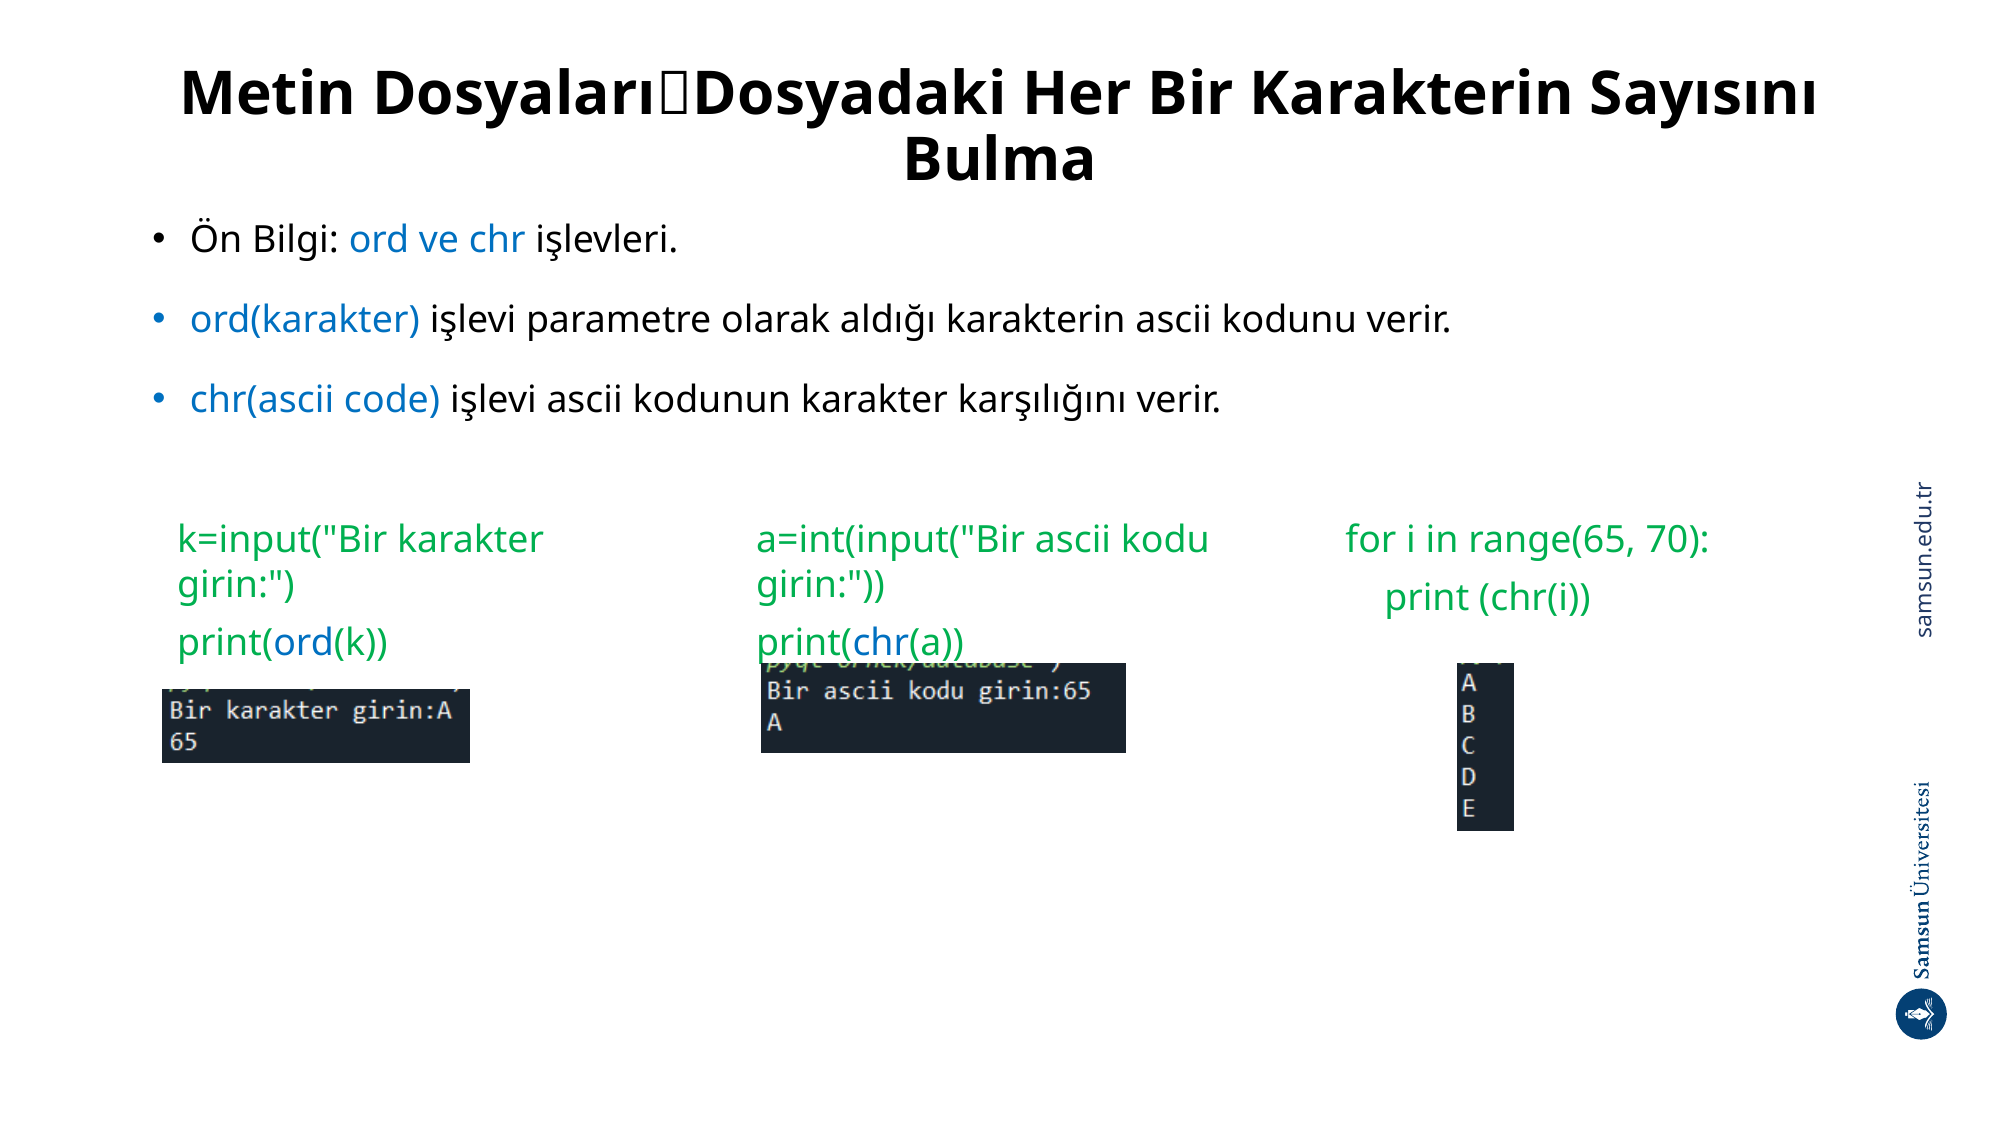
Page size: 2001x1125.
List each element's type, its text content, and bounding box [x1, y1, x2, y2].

text_box k=input("Bir karakter girin:") print(ord(k)) [162, 507, 645, 632]
text_box a=int(input("Bir ascii kodu girin:")) print(chr(a)) [741, 507, 1330, 632]
title Metin DosyalarıDosyadaki Her Bir Karakterin Sayısını Bulma [105, 52, 1895, 204]
picture [761, 663, 1126, 753]
picture [1457, 663, 1514, 831]
picture [162, 689, 470, 763]
text_box for i in range(65, 70): print (chr(i)) [1330, 507, 1945, 632]
list Ön Bilgi: ord ve chr işlevleri. ord(karakter) işlevi parametre olarak aldığı karakterin ascii kodunu verir. chr(ascii code) işlevi ascii kodunun karakter karşılığını verir. [137, 185, 1863, 363]
